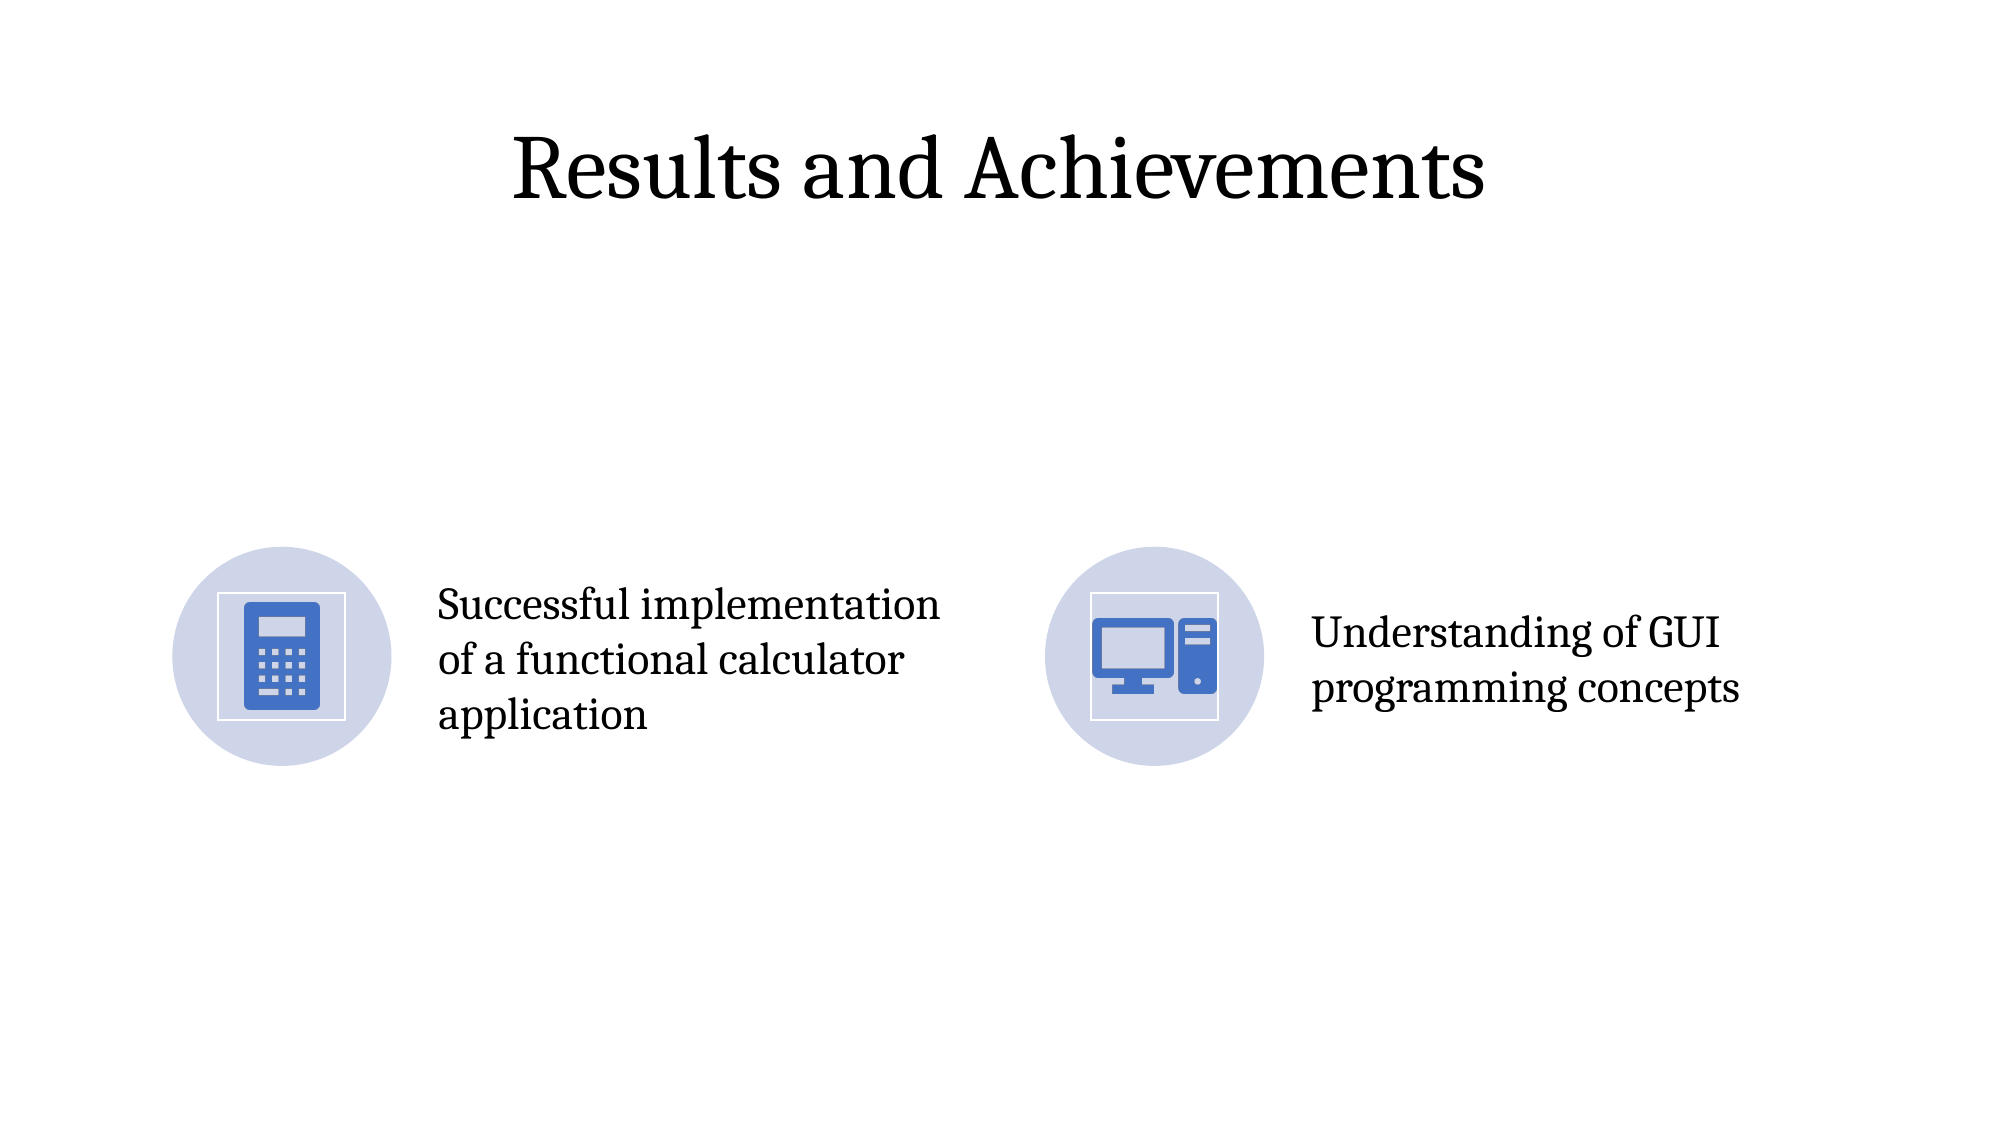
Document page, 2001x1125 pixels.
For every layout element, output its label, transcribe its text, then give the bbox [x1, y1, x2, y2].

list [137, 299, 1863, 1014]
title Results and Achievements [137, 59, 1863, 278]
